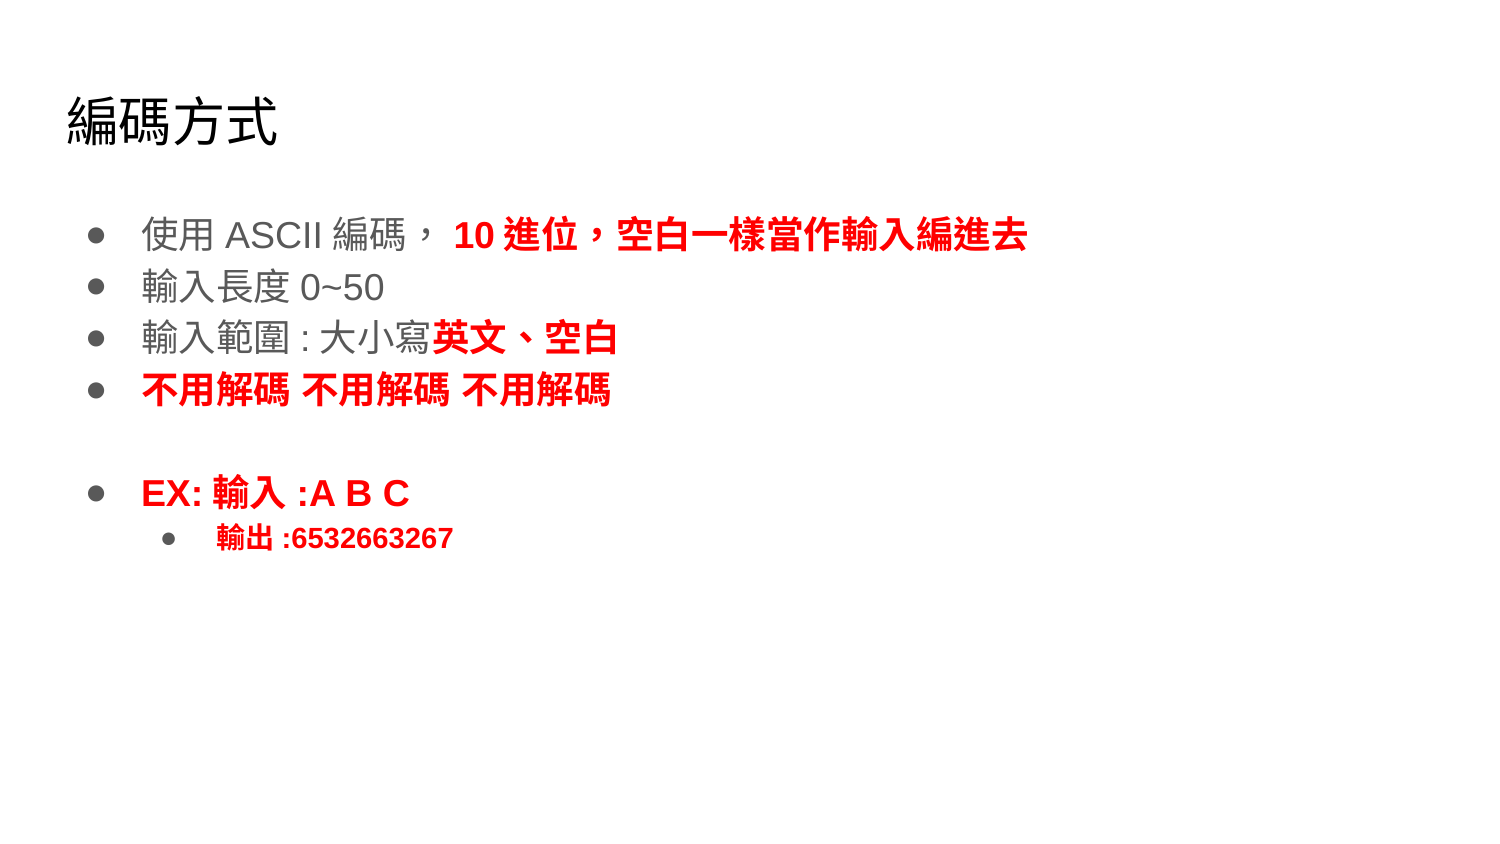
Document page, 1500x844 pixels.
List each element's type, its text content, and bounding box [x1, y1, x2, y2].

title 編碼方式 [51, 72, 1449, 167]
list 使用ASCII編碼，10進位，空白一樣當作輸入編進去 輸入長度0~50 輸入範圍:大小寫英文、空白 不用解碼 不用解碼 不用解碼 EX:輸入:A B C 輸出:6532663267 [51, 189, 1449, 750]
